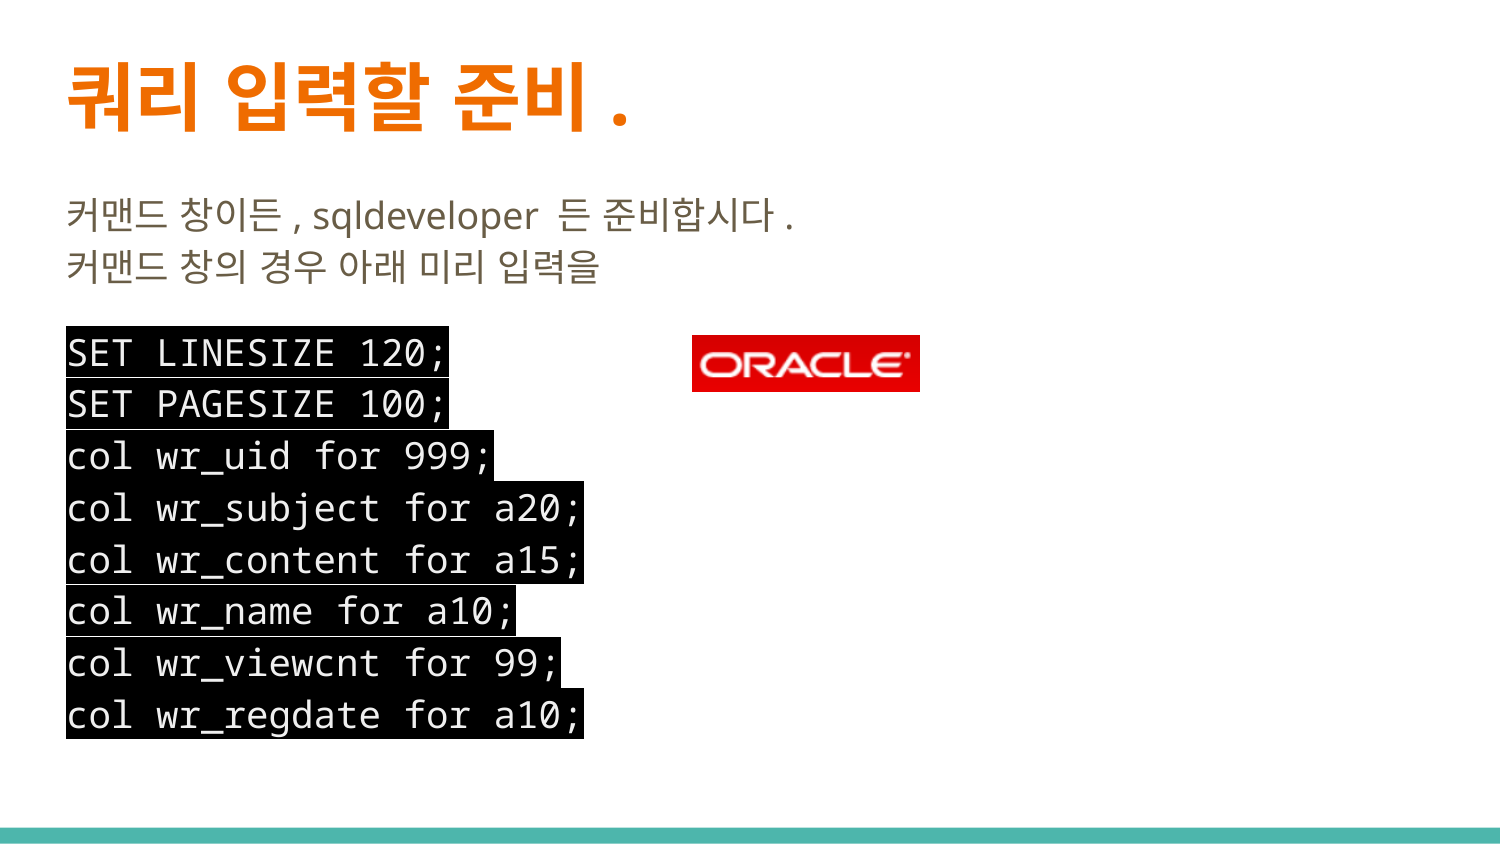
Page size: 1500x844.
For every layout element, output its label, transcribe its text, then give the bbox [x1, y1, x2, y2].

list 커맨드 창이든, sqldeveloper 든 준비합시다. 커맨드 창의 경우 아래 미리 입력을 SET LINESIZE 120; SET PAGESIZE 100; col wr_uid for 999; col wr_subject for a20; col wr_content for a15; col wr_name for a10; col wr_viewcnt for 99; col wr_regdate for a10; [51, 170, 1449, 774]
picture [691, 334, 921, 392]
title 쿼리 입력할 준비. [51, 35, 1449, 152]
